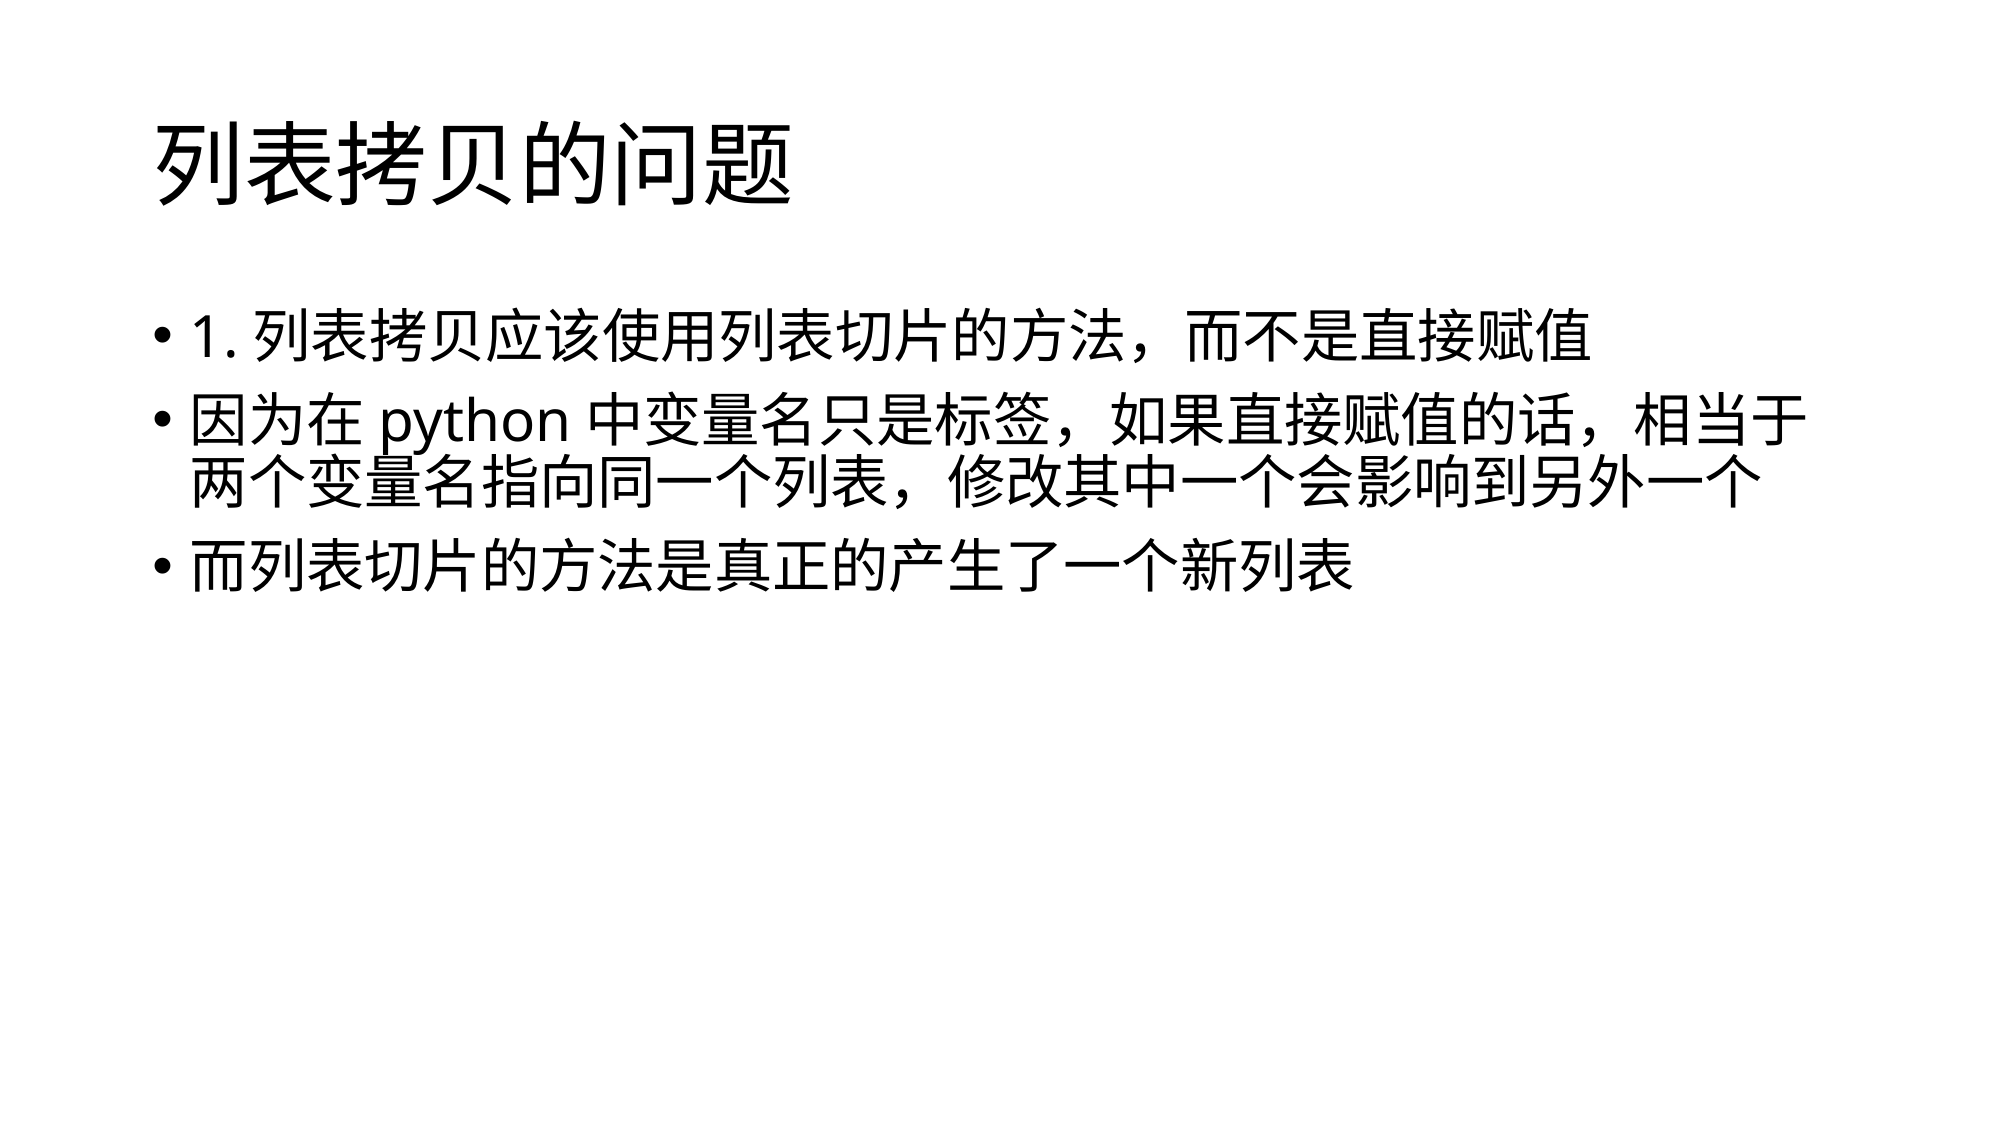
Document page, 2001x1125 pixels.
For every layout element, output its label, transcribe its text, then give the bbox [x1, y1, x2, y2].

title 列表拷贝的问题 [137, 59, 1863, 278]
list 1.列表拷贝应该使用列表切片的方法，而不是直接赋值 因为在python中变量名只是标签，如果直接赋值的话，相当于两个变量名指向同一个列表，修改其中一个会影响到另外一个 而列表切片的方法是真正的产生了一个新列表 [137, 299, 1863, 1014]
